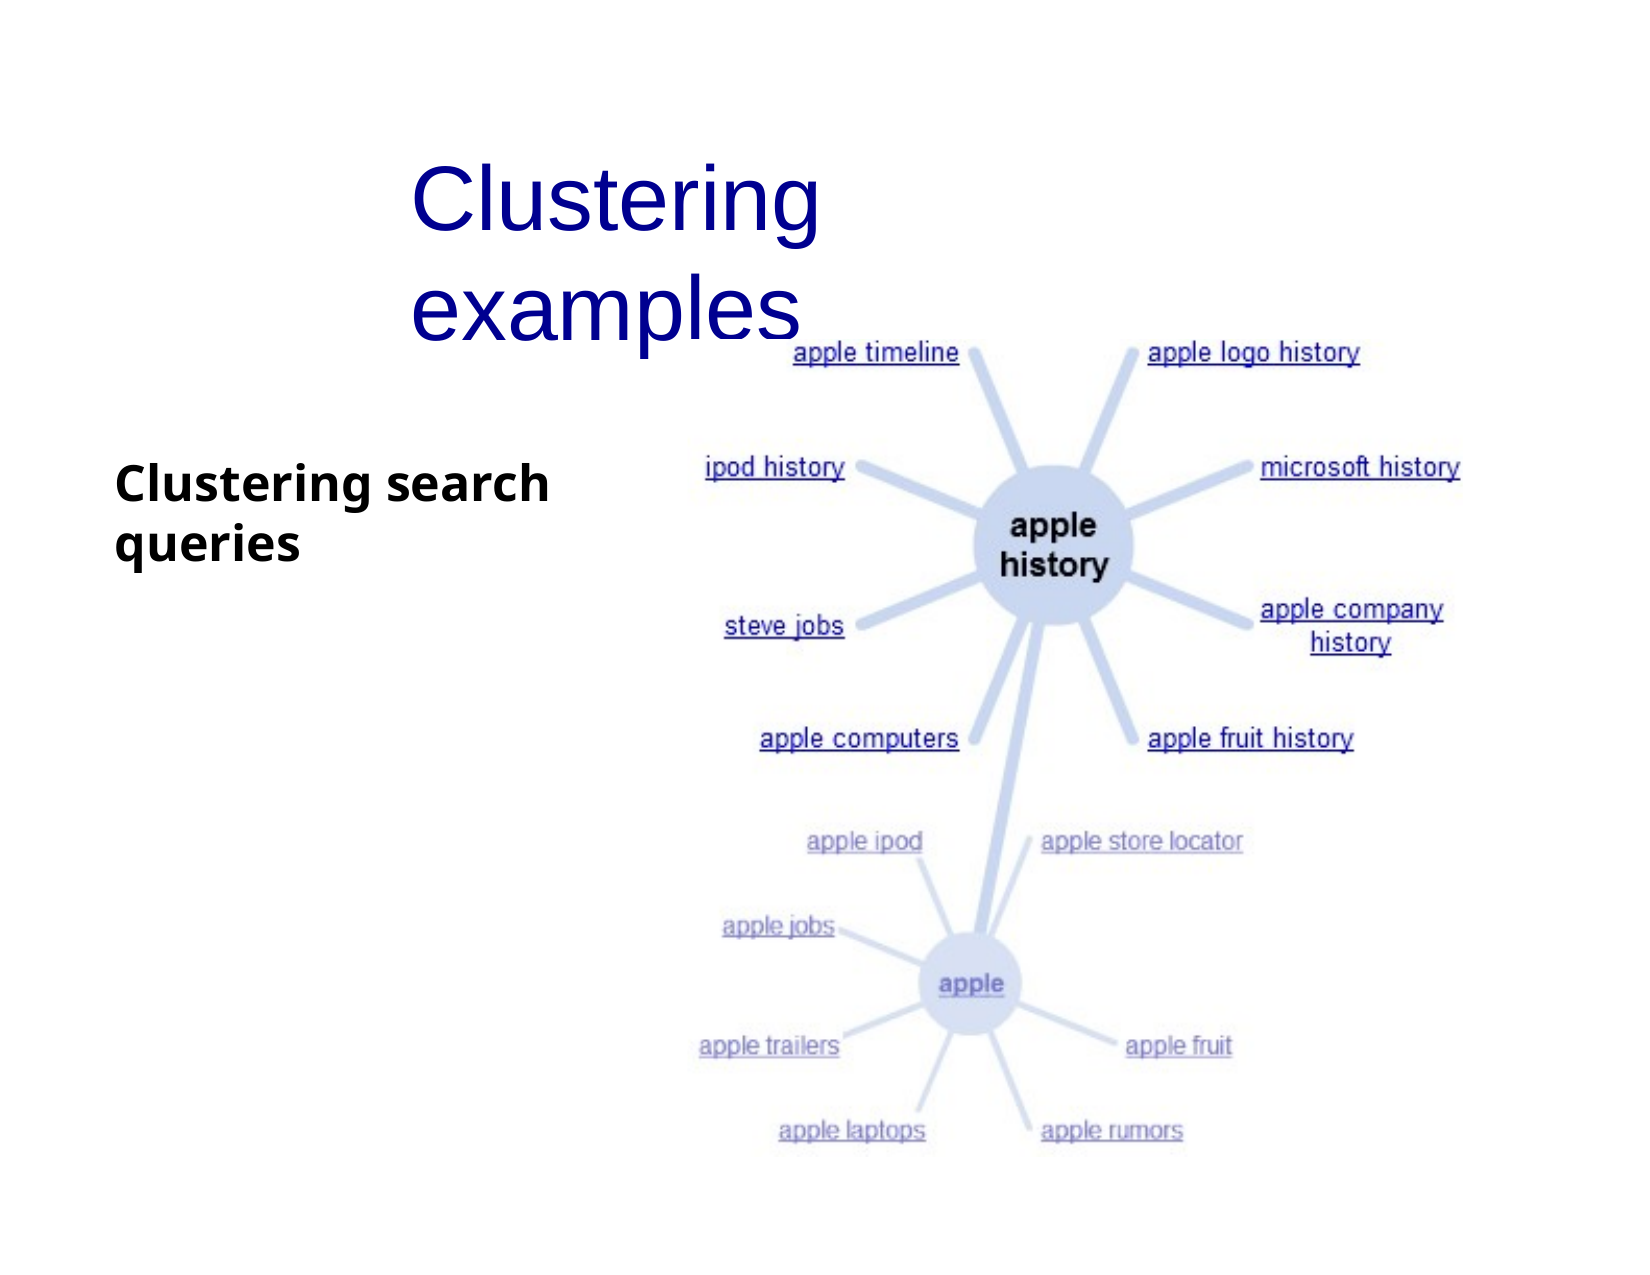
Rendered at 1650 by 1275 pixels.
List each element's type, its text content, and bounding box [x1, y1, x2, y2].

title Clustering examples [406, 136, 1243, 251]
text_box [687, 339, 1463, 1157]
text_box Clustering search queries [113, 449, 636, 514]
